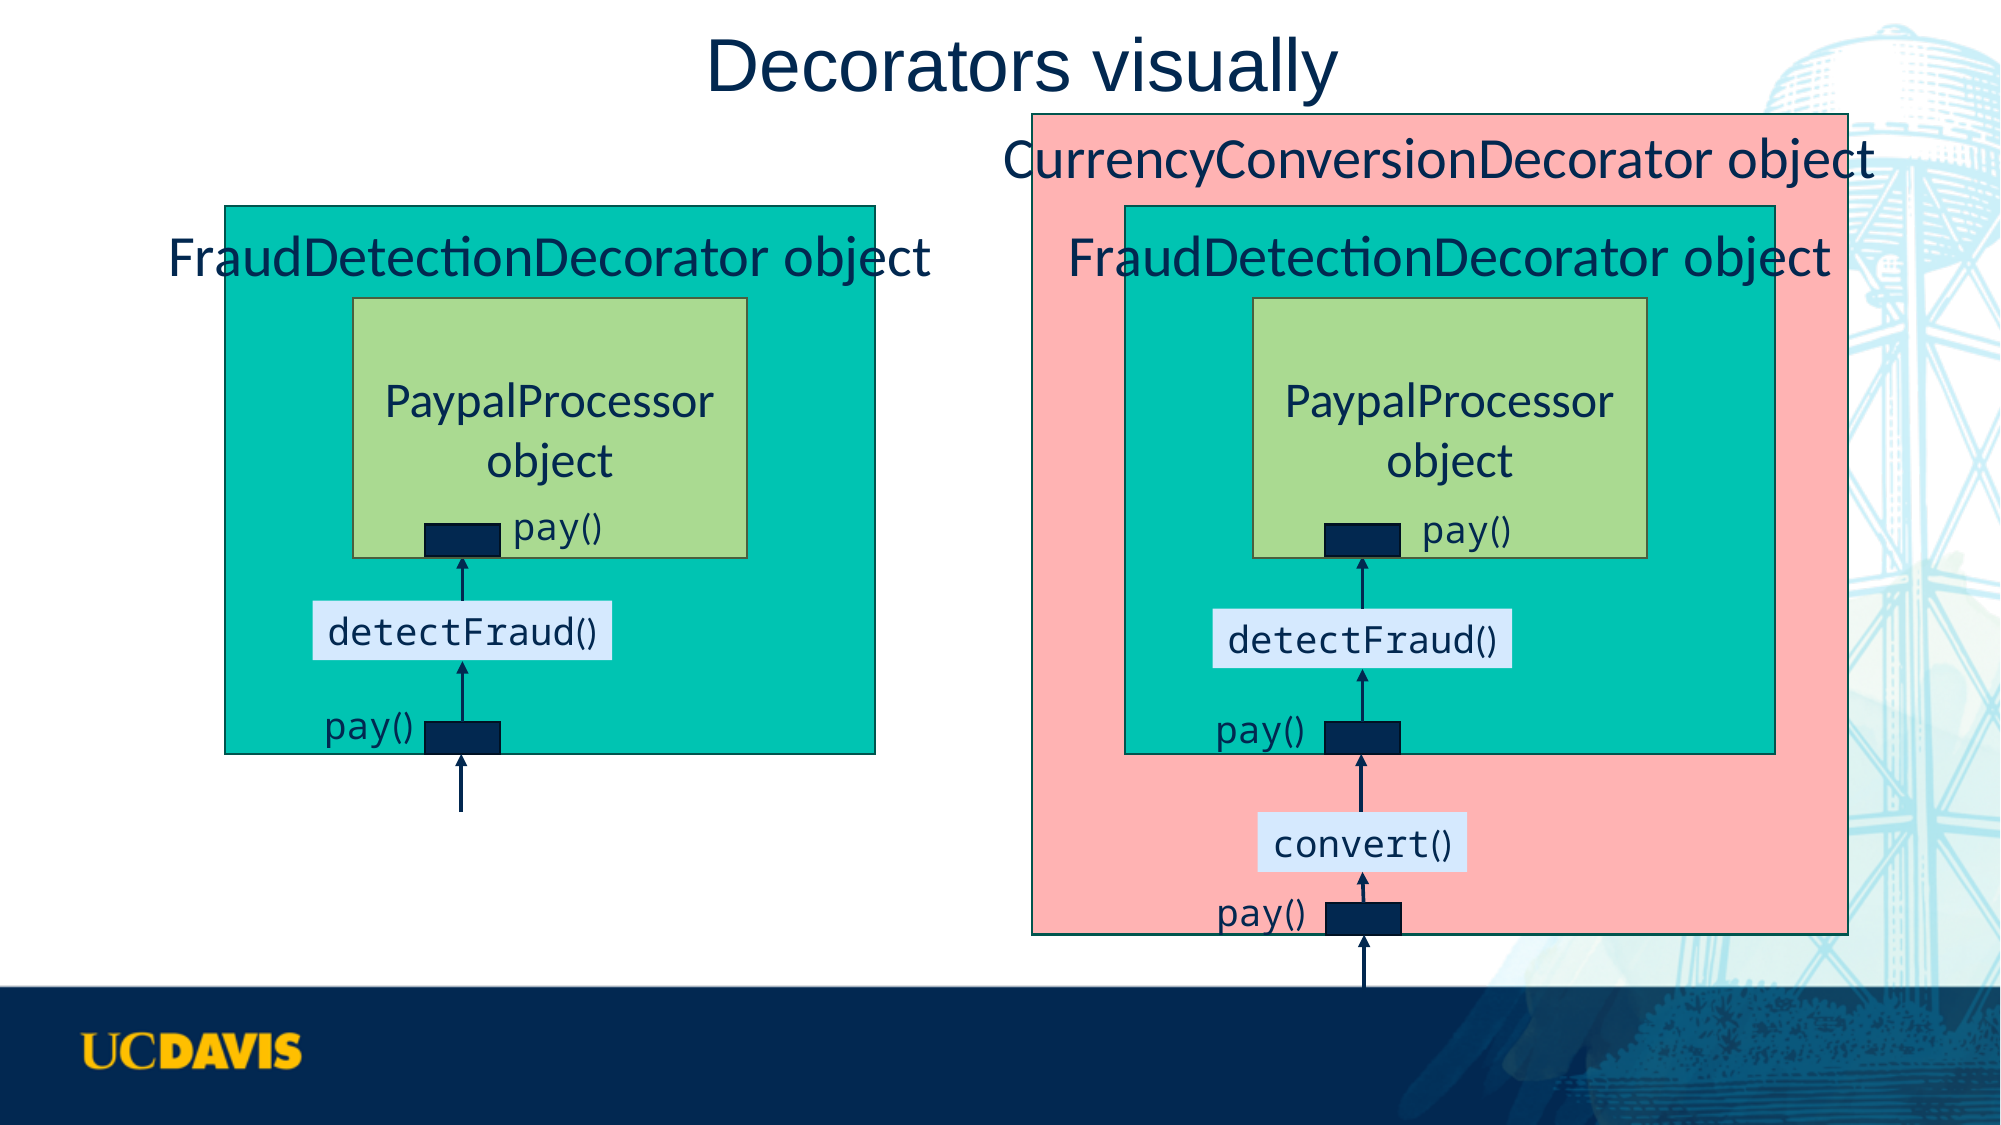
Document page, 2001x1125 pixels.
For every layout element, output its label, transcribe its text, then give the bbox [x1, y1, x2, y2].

title Decorators visually [0, 0, 2000, 115]
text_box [148, 205, 952, 813]
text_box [983, 112, 1897, 993]
picture [0, 0, 2001, 1125]
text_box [352, 297, 748, 558]
